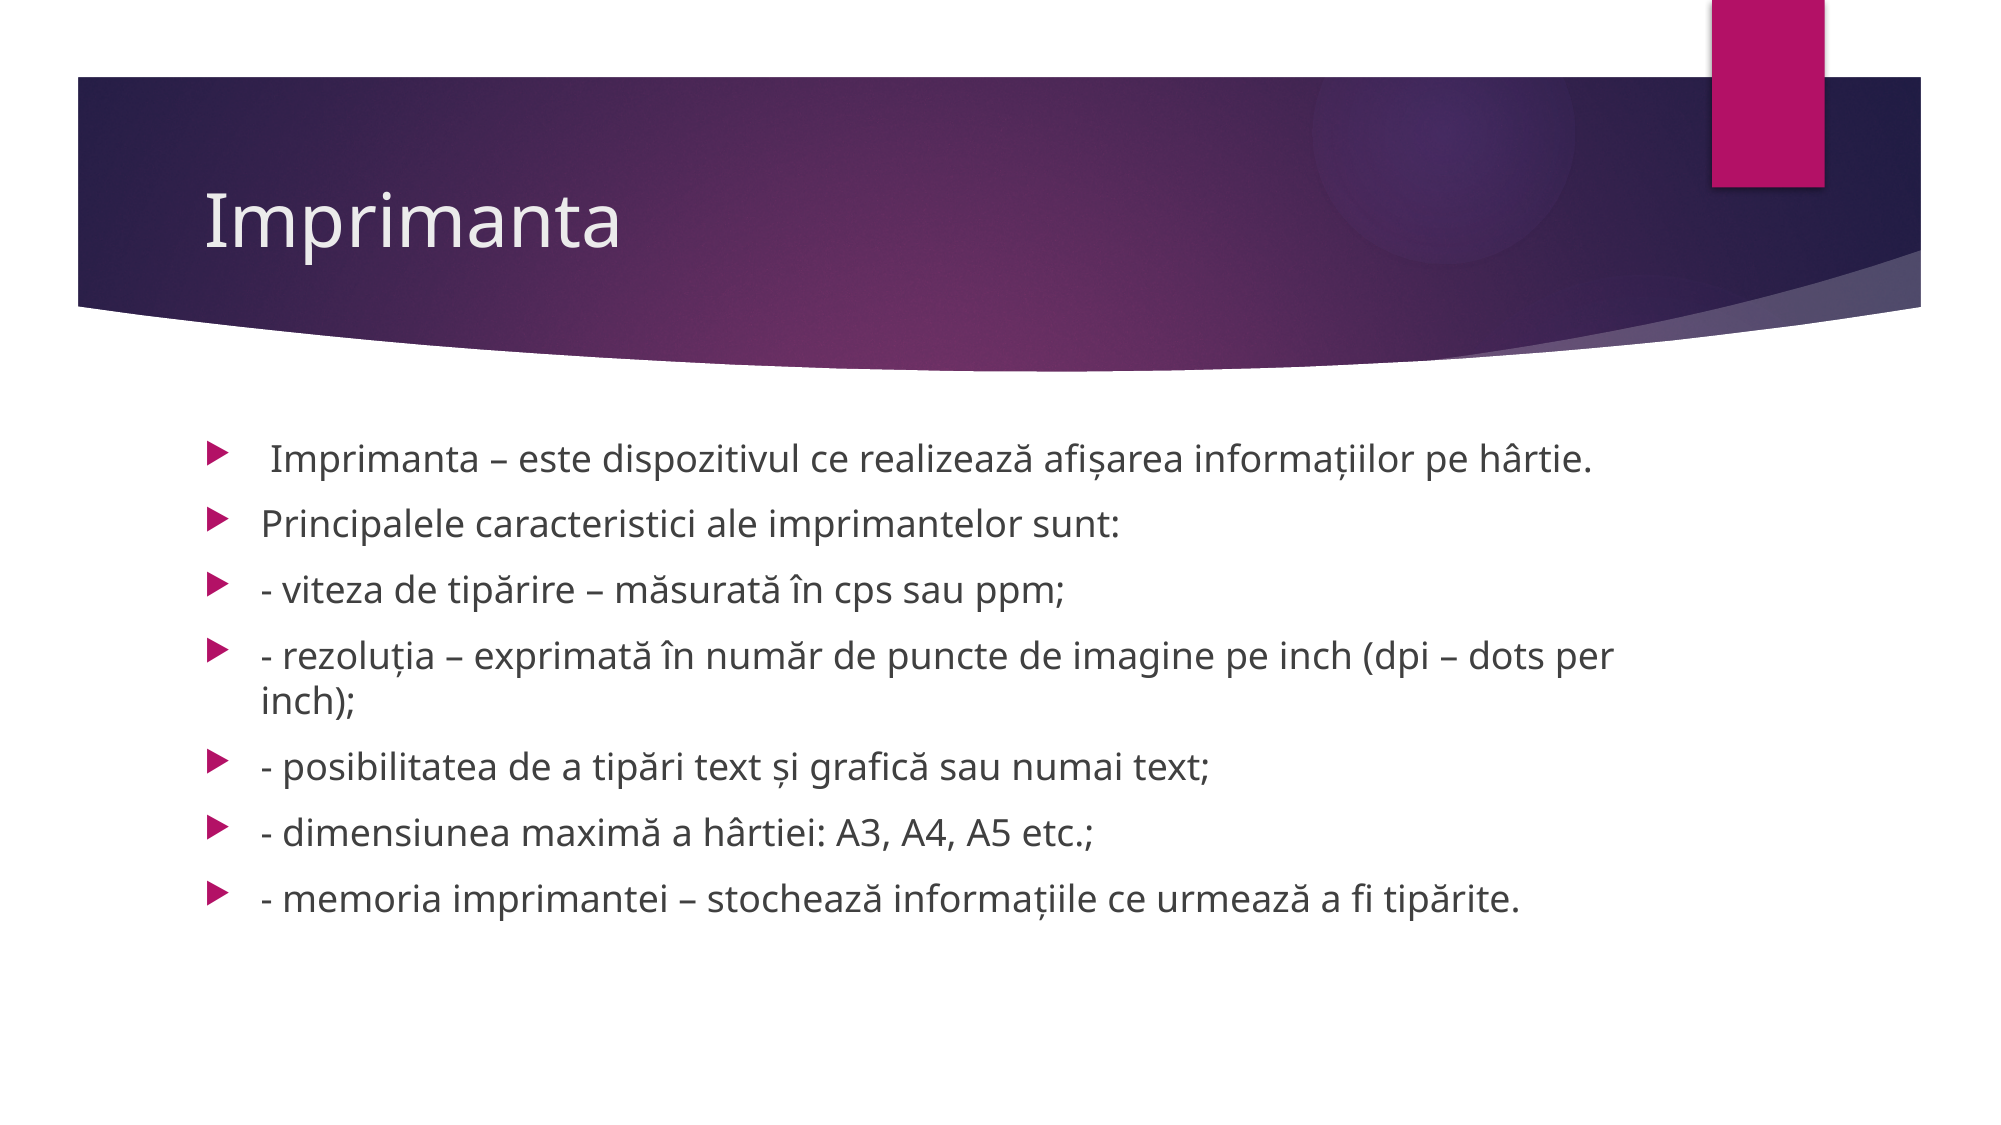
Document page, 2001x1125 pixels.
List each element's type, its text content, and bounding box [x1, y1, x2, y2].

title Imprimanta [189, 159, 1627, 276]
list Imprimanta – este dispozitivul ce realizează afişarea informaţiilor pe hârtie. Principalele caracteristici ale imprimantelor sunt: - viteza de tipărire – măsurată în cps sau ppm; - rezoluţia – exprimată în număr de puncte de imagine pe inch (dpi – dots per inch); - posibilitatea de a tipări text şi grafică sau numai text; - dimensiunea maximă a hârtiei: A3, A4, A5 etc.; - memoria imprimantei – stochează informaţiile ce urmează a fi tipărite. [189, 427, 1638, 988]
